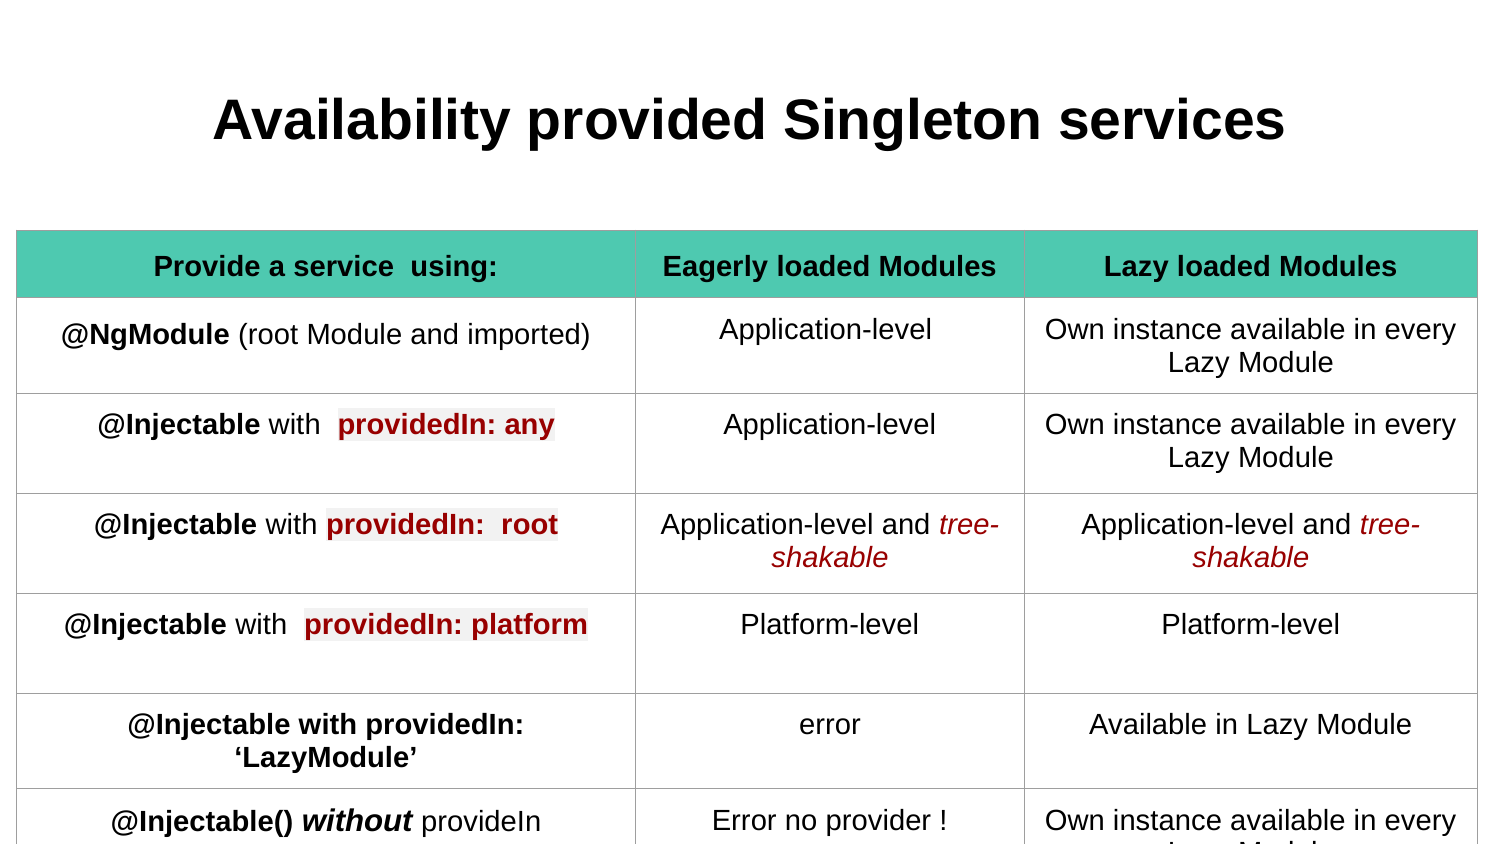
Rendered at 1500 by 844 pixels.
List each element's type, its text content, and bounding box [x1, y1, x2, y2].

table_cell @Injectable with providedIn: any [17, 394, 635, 493]
table_header Lazy loaded Modules [1025, 231, 1477, 297]
table_cell error [636, 694, 1024, 788]
table_cell Available in Lazy Module [1025, 694, 1477, 788]
table_cell Error no provider ! [636, 789, 1024, 844]
table_cell @Injectable() without provideIn [17, 789, 635, 844]
table_header Eagerly loaded Modules [636, 231, 1024, 297]
table_header Provide a service using: [17, 231, 635, 297]
table_cell Application-level [636, 394, 1024, 493]
table_cell Platform-level [1025, 594, 1477, 693]
title Availability provided Singleton services [51, 72, 1449, 167]
table_cell @Injectable with providedIn: root [17, 494, 635, 593]
table_cell @Injectable with providedIn: platform [17, 594, 635, 693]
table_cell Platform-level [636, 594, 1024, 693]
table_cell Own instance available in every Lazy Module [1025, 789, 1477, 844]
table_cell Application-level [636, 298, 1024, 393]
table_cell Own instance available in every Lazy Module [1025, 394, 1477, 493]
table_cell @NgModule (root Module and imported) [17, 298, 635, 393]
table_cell Application-level and tree-shakable [1025, 494, 1477, 593]
table_cell Application-level and tree-shakable [636, 494, 1024, 593]
table_cell @Injectable with providedIn: ‘LazyModule’ [17, 694, 635, 788]
table_cell Own instance available in every Lazy Module [1025, 298, 1477, 393]
